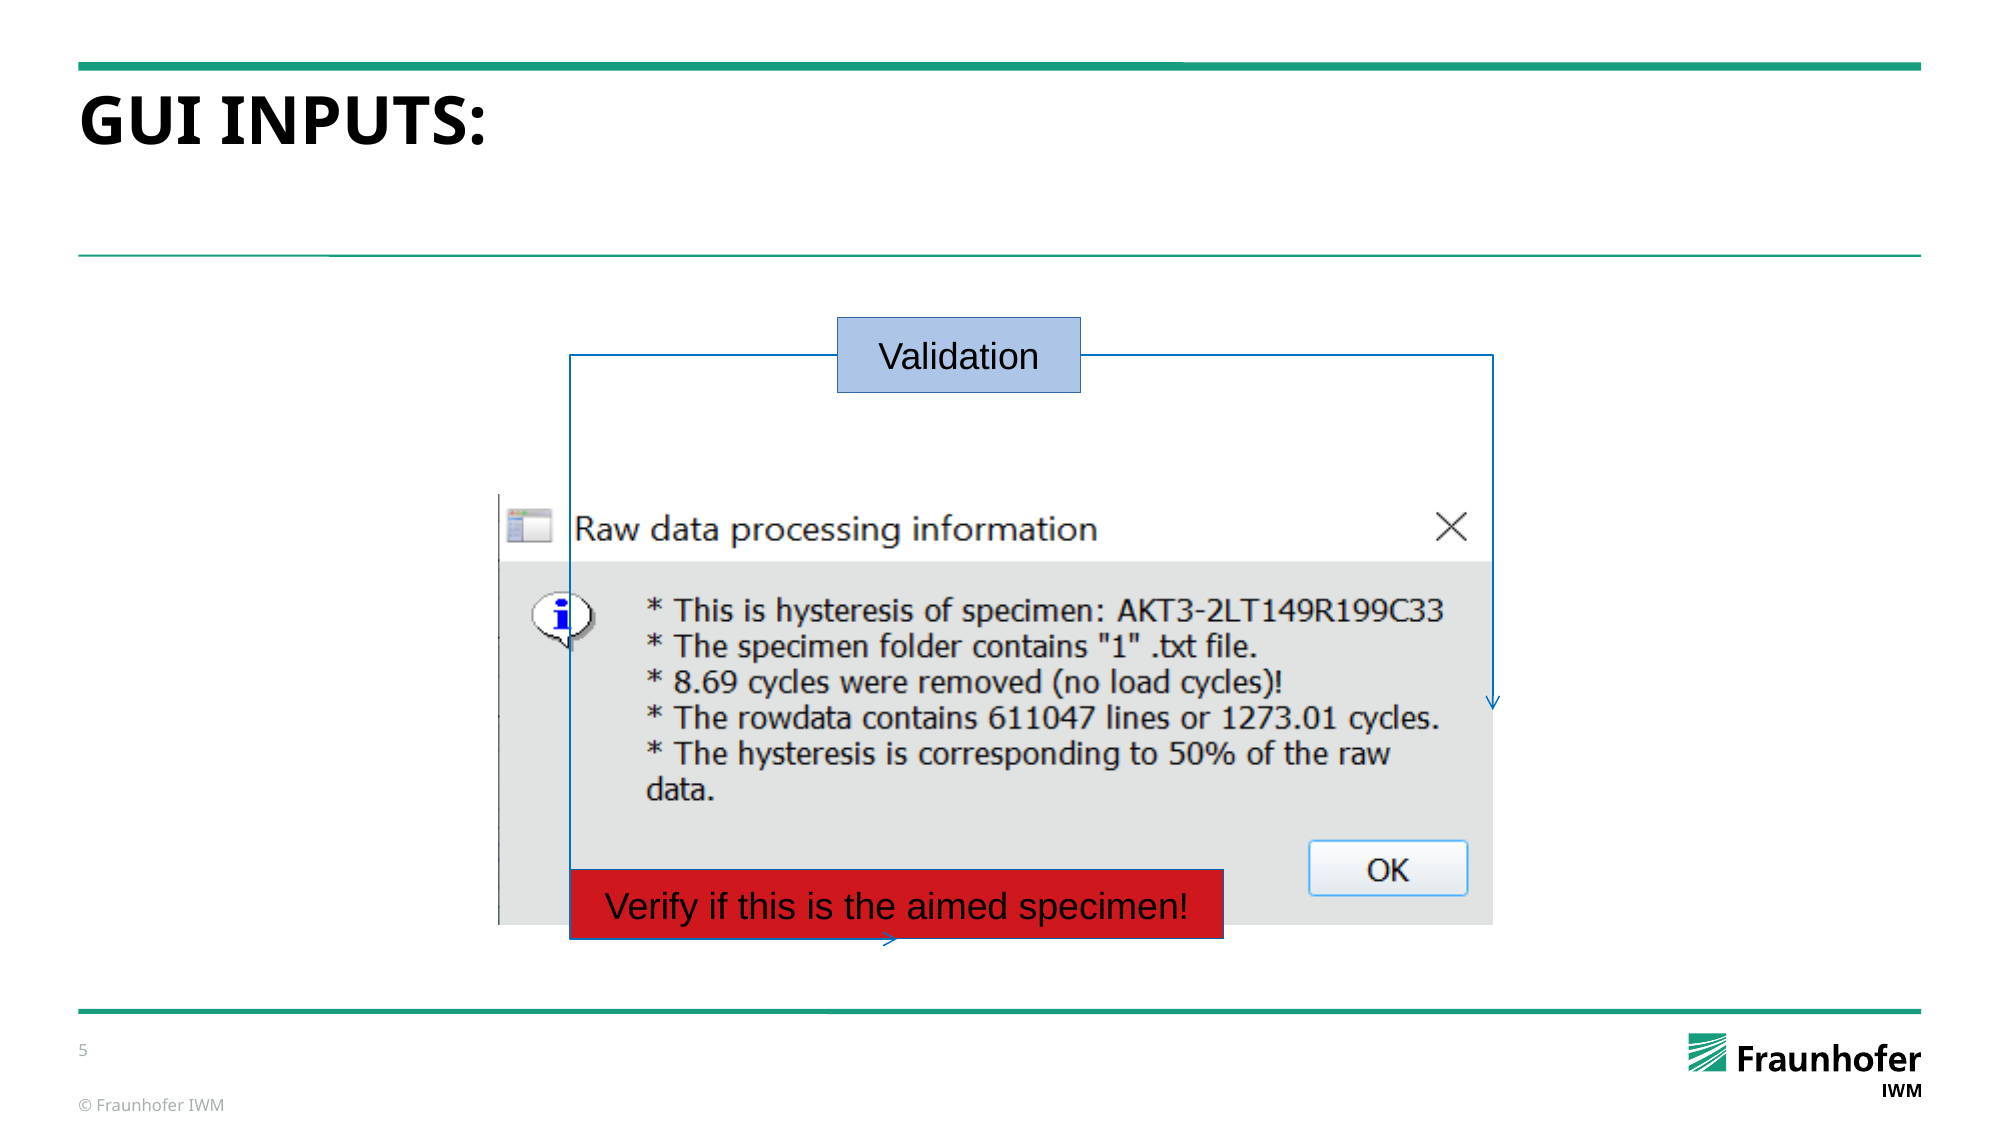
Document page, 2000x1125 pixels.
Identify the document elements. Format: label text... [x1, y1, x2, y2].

text_box 5 [78, 1041, 374, 1062]
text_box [1080, 354, 1494, 711]
text_box Verify if this is the aimed specimen! [901, 935, 1224, 939]
text_box GUI inputs: [78, 78, 1897, 244]
text_box Validation [837, 317, 1081, 393]
picture [898, 494, 1493, 926]
picture [498, 494, 837, 926]
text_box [837, 354, 898, 940]
